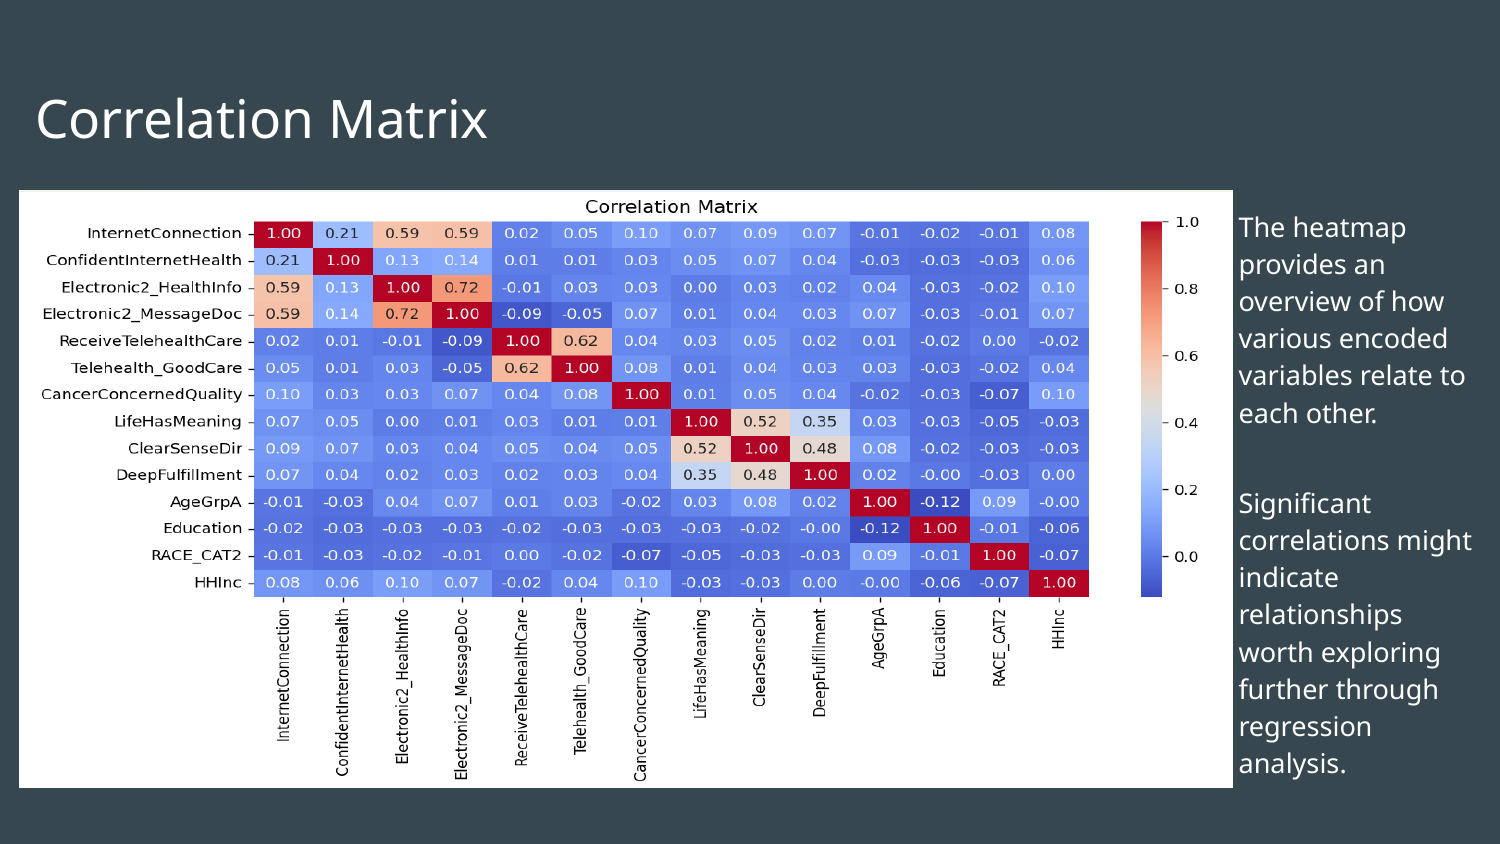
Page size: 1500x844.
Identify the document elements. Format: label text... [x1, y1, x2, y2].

title Correlation Matrix [19, 70, 1418, 165]
picture [19, 189, 1233, 788]
list The heatmap provides an overview of how various encoded variables relate to each other. Significant correlations might indicate relationships worth exploring further through regression analysis. [1163, 190, 1495, 803]
